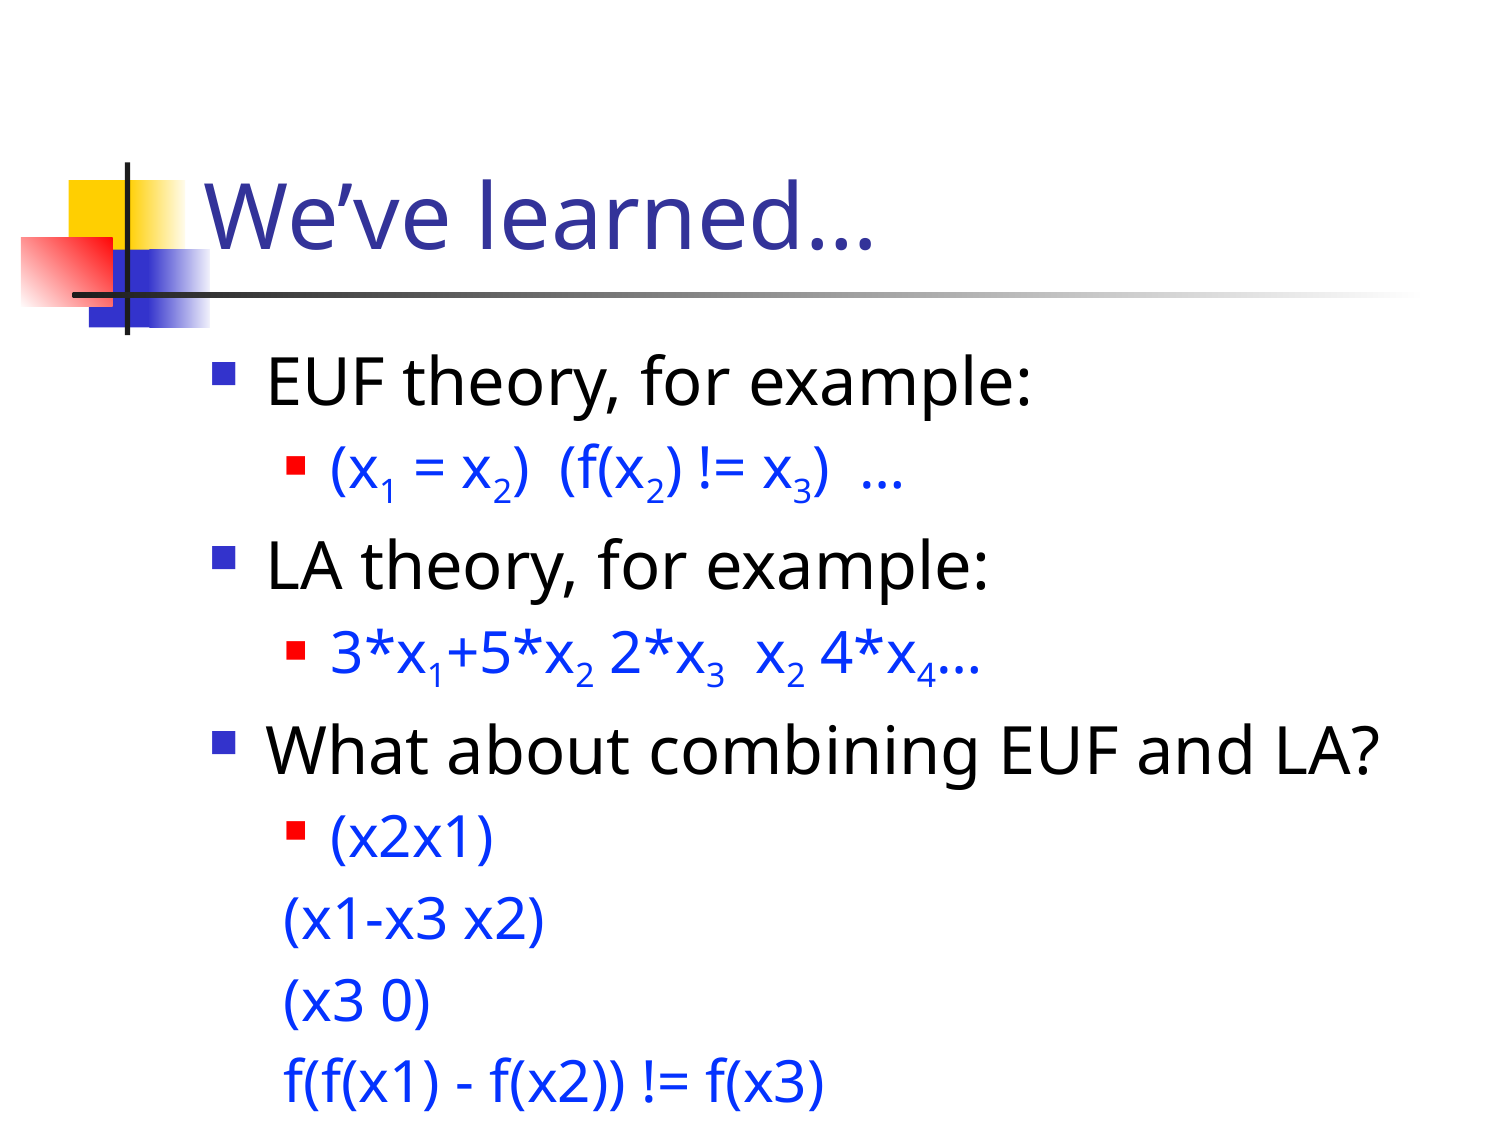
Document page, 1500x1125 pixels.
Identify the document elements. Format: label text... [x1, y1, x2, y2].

title We’ve learned… [188, 35, 1468, 275]
